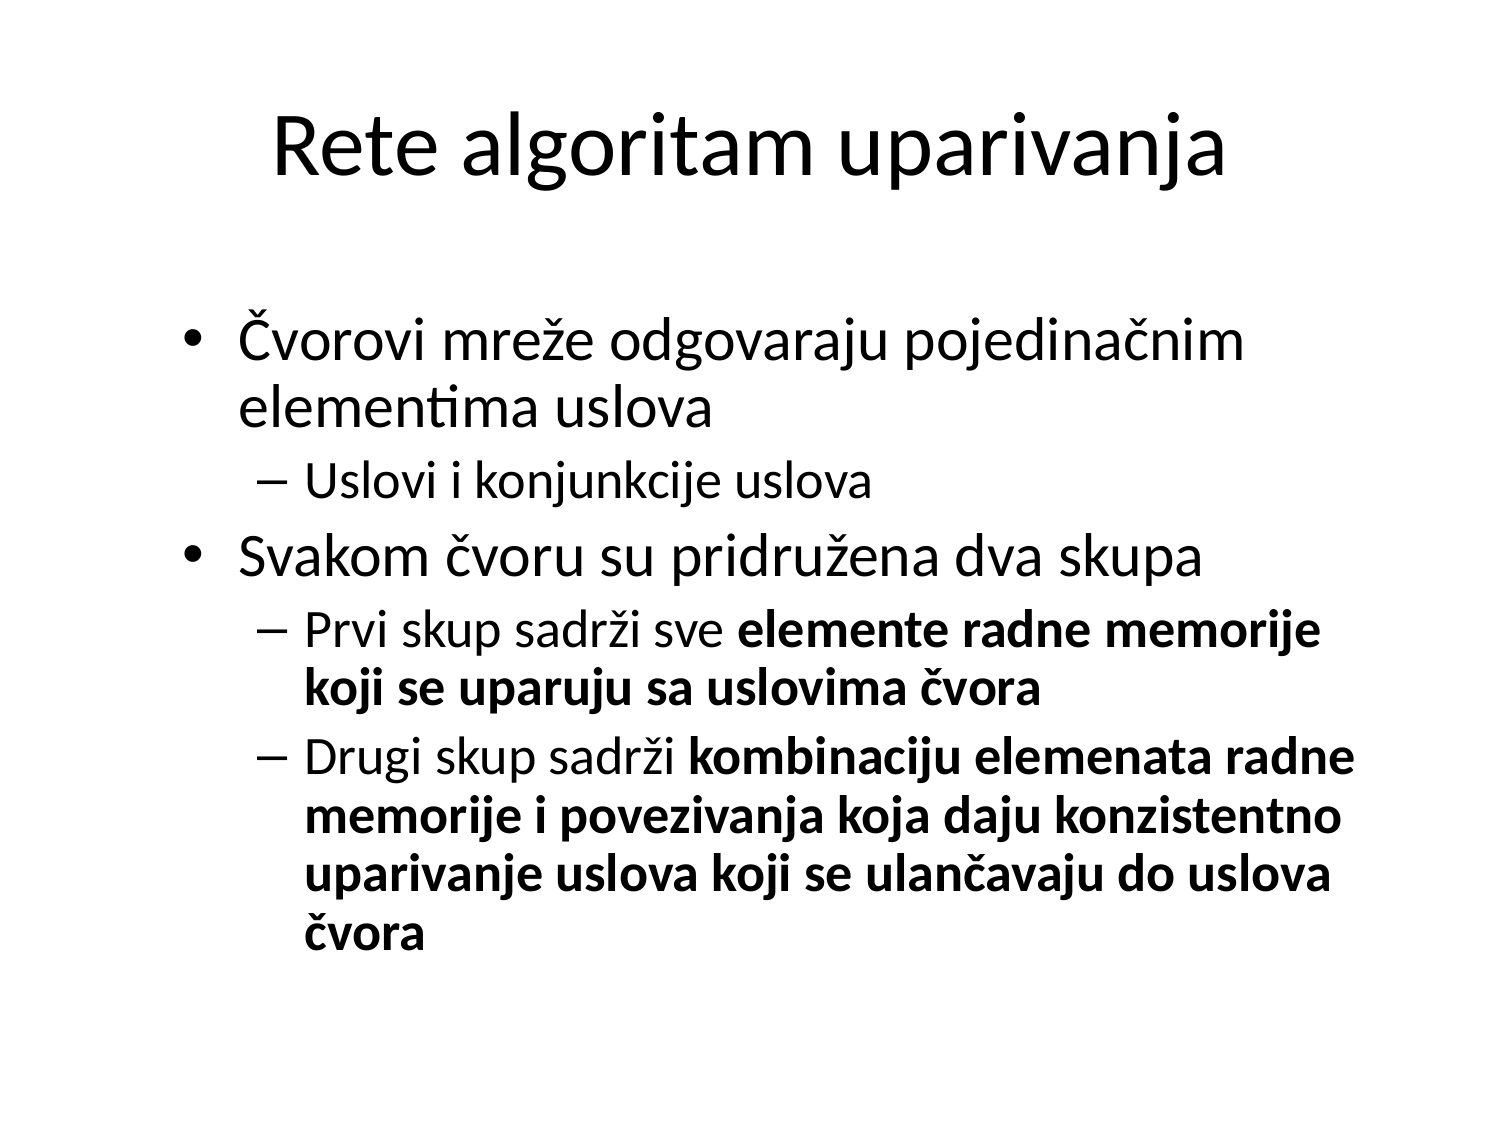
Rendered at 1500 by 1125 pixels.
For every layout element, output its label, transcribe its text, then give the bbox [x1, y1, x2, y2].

title Rete algoritam uparivanja [75, 45, 1425, 233]
list Čvorovi mreže odgovaraju pojedinačnim elementima uslova Uslovi i konjunkcije uslova Svakom čvoru su pridružena dva skupa Prvi skup sadrži sve elemente radne memorije koji se uparuju sa uslovima čvora Drugi skup sadrži kombinaciju elemenata radne memorije i povezivanja koja daju konzistentno uparivanje uslova koji se ulančavaju do uslova čvora [167, 299, 1425, 975]
